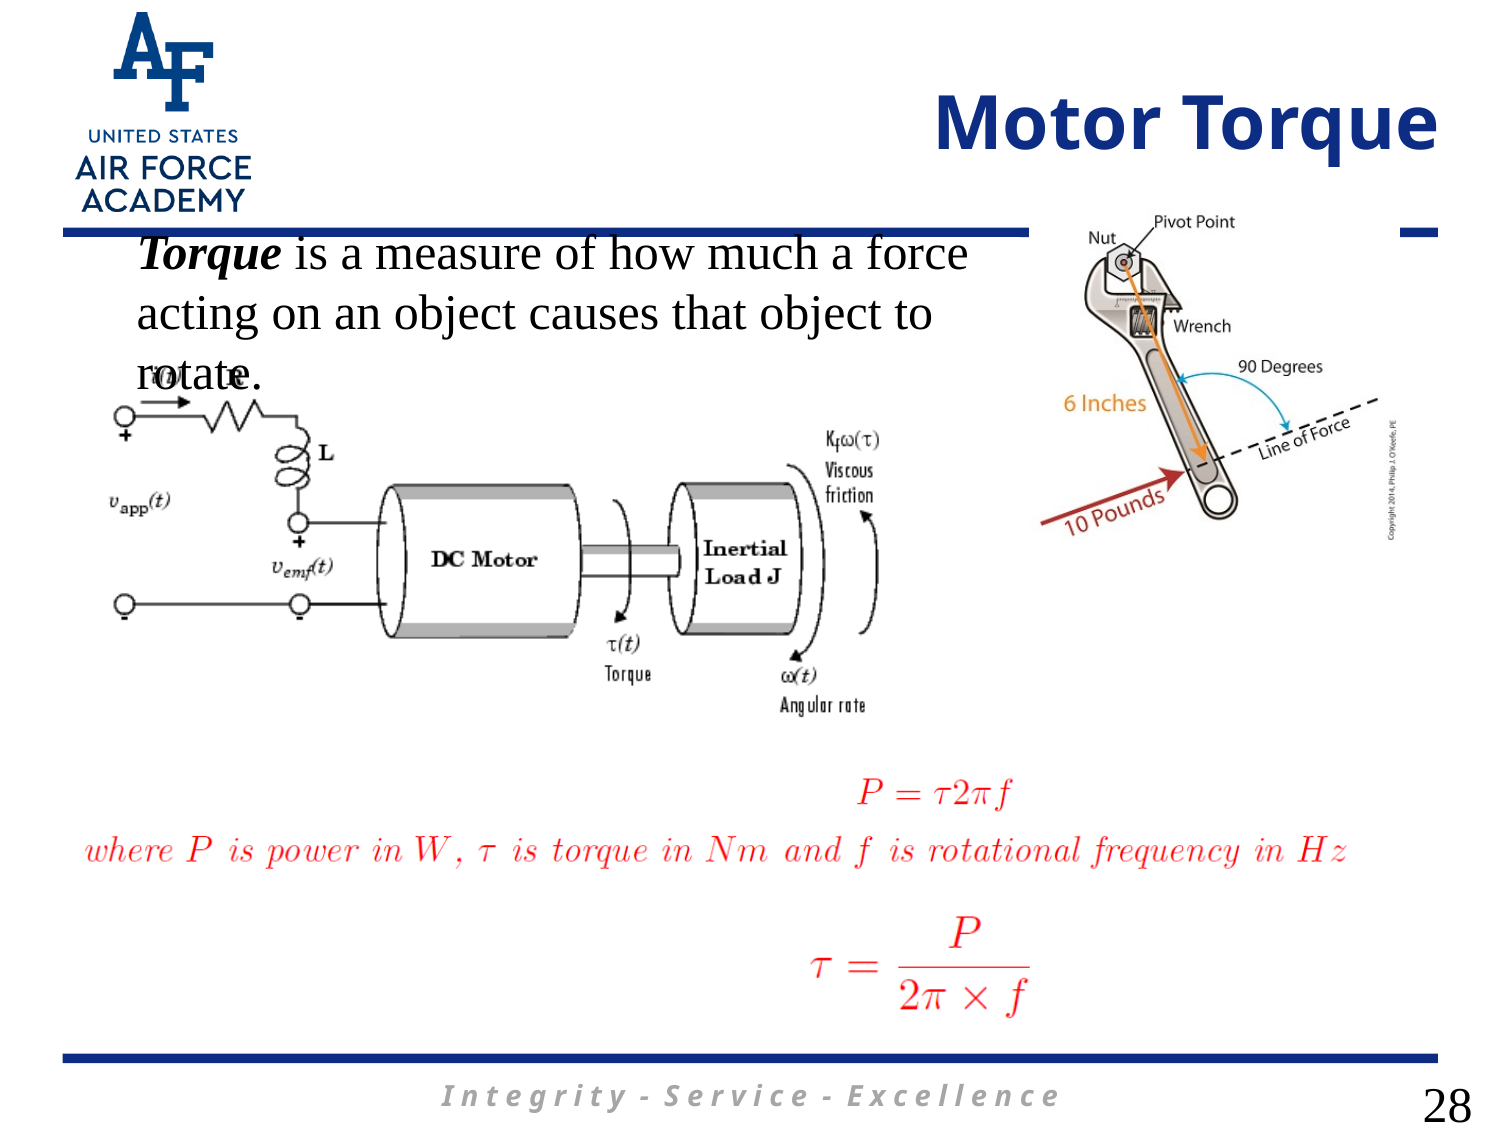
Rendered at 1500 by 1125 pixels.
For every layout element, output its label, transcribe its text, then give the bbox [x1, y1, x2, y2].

picture [74, 756, 1363, 877]
picture [1029, 208, 1401, 544]
picture [75, 12, 251, 212]
picture [106, 318, 951, 736]
picture [787, 899, 1054, 1026]
text_box Torque is a measure of how much a force acting on an object causes that object to rotate. [121, 212, 988, 408]
title Motor Torque [299, 29, 1456, 211]
slide_number 28 [1137, 1065, 1488, 1125]
